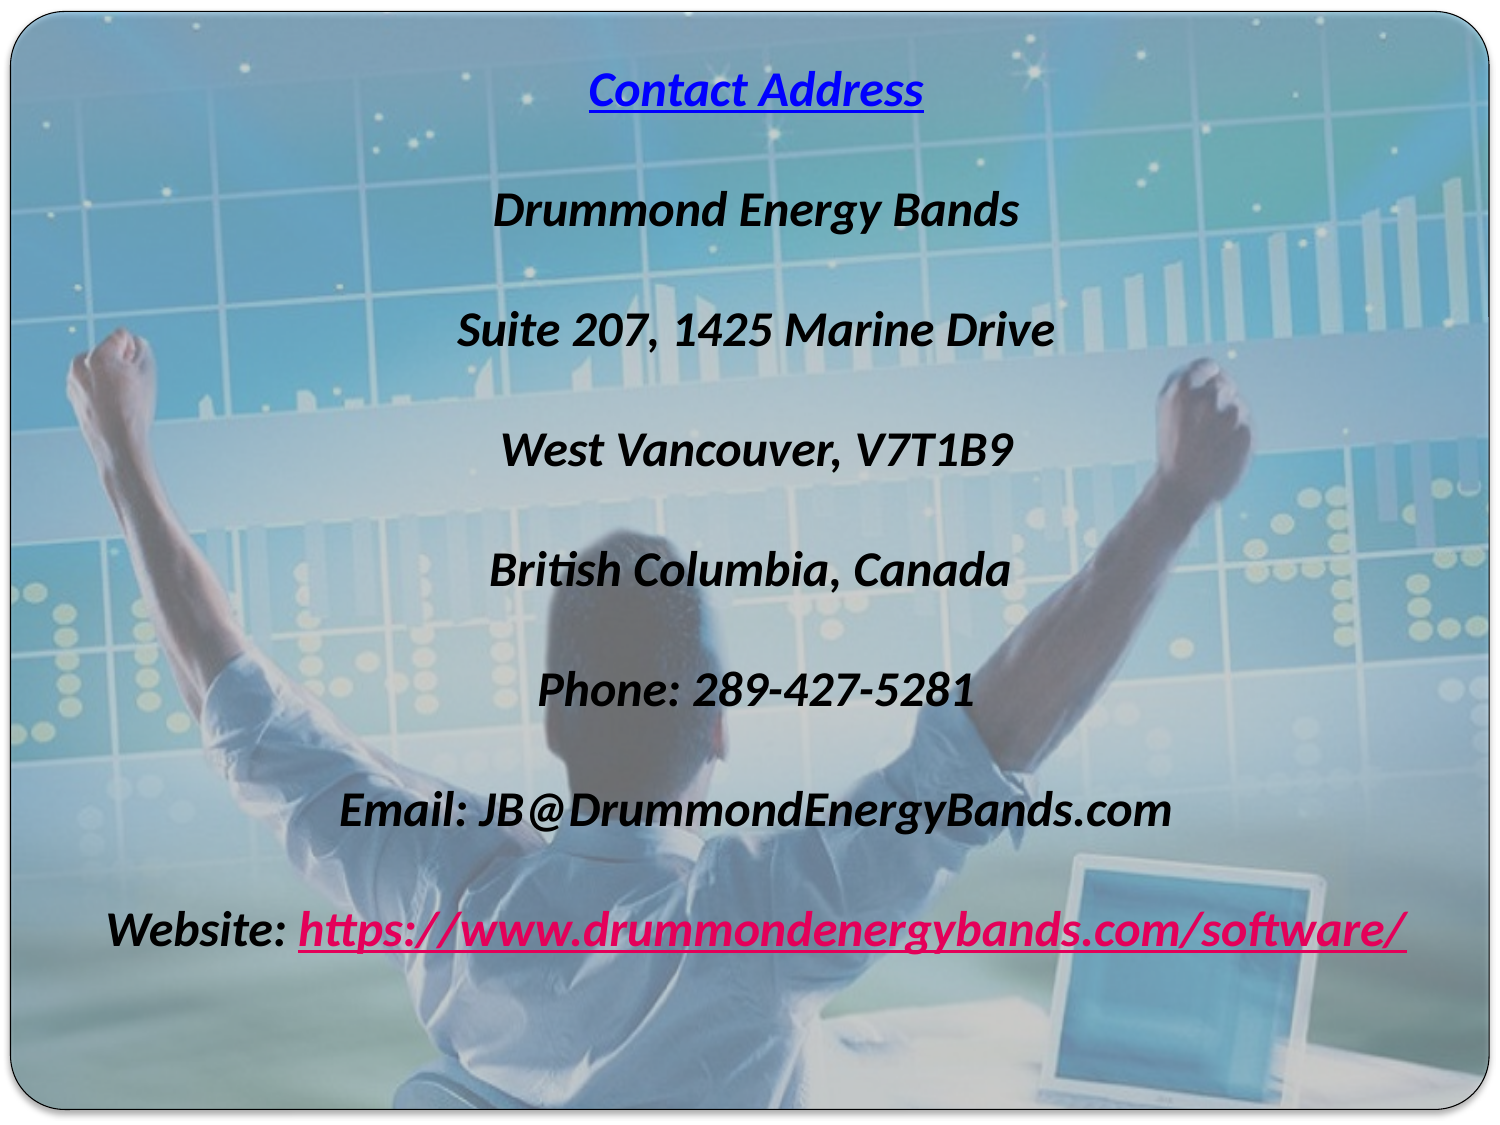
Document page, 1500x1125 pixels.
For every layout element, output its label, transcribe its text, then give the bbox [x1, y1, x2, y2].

text_box Contact Address Drummond Energy Bands Suite 207, 1425 Marine Drive West Vancouver, V7T1B9 British Columbia, Canada Phone: 289-427-5281 Email: JB@DrummondEnergyBands.com Website: https://www.drummondenergybands.com/software/ [49, 49, 1463, 965]
